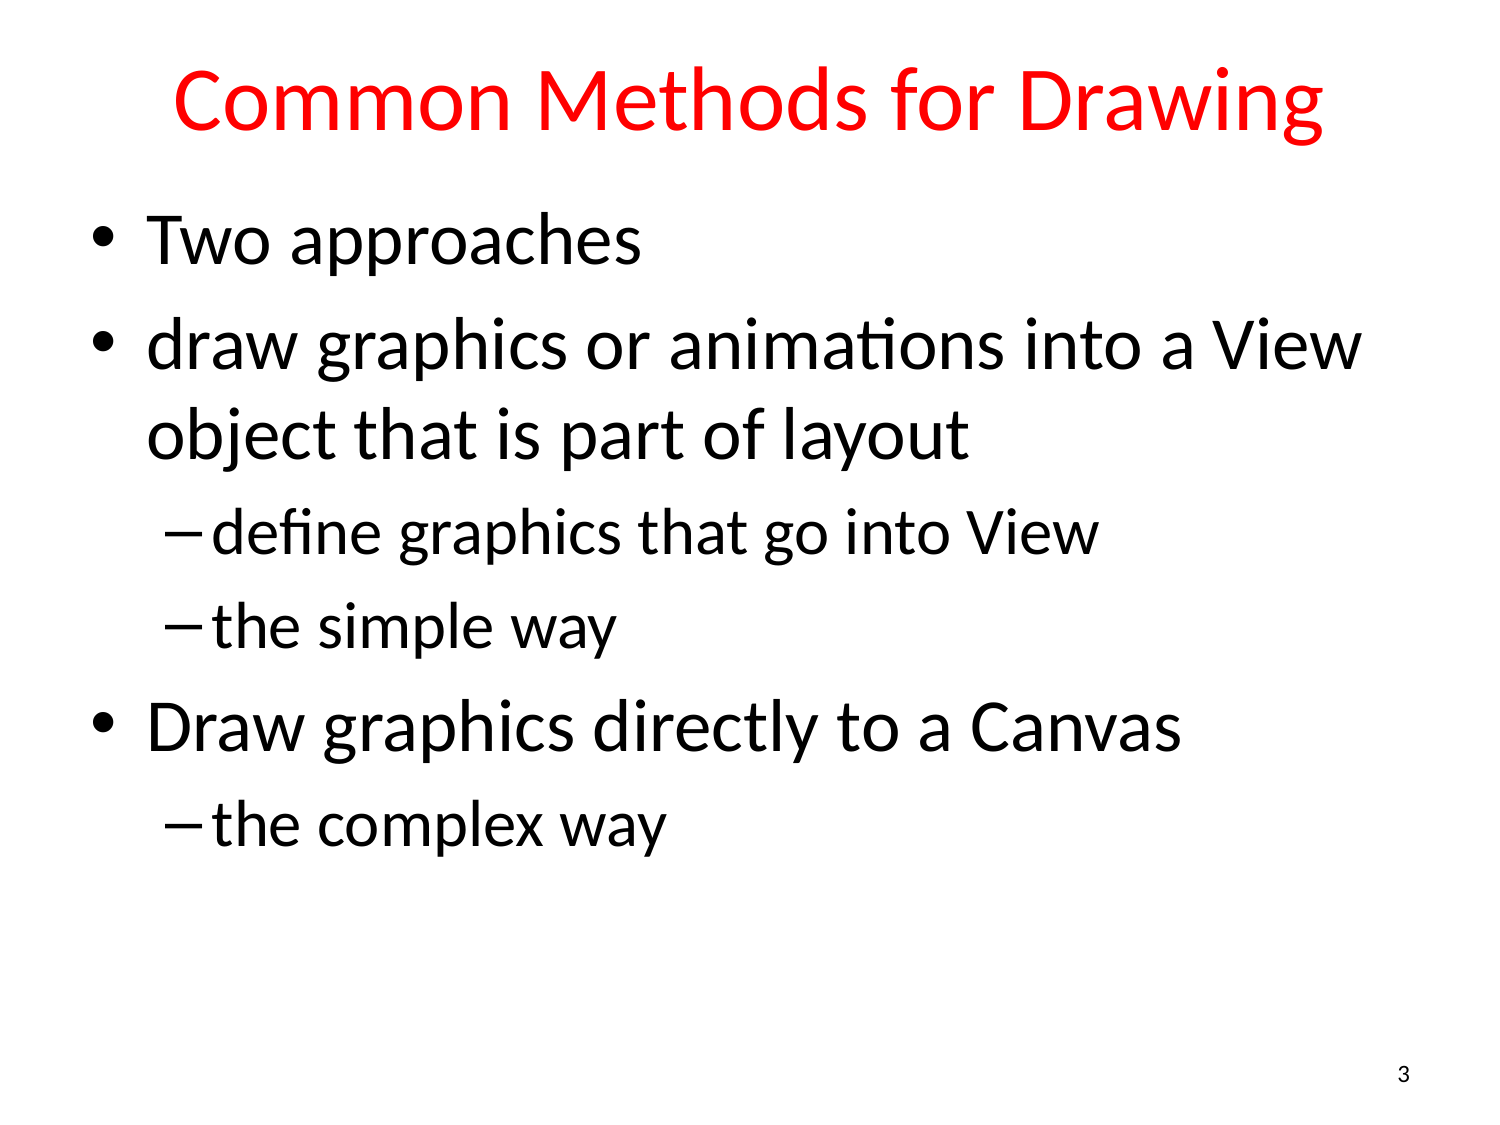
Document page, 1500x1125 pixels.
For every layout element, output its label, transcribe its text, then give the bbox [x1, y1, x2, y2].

title Common Methods for Drawing [75, 0, 1425, 182]
slide_number 3 [1074, 1042, 1425, 1103]
list Two approaches draw graphics or animations into a View object that is part of layout define graphics that go into View the simple way Draw graphics directly to a Canvas the complex way [75, 182, 1425, 1038]
